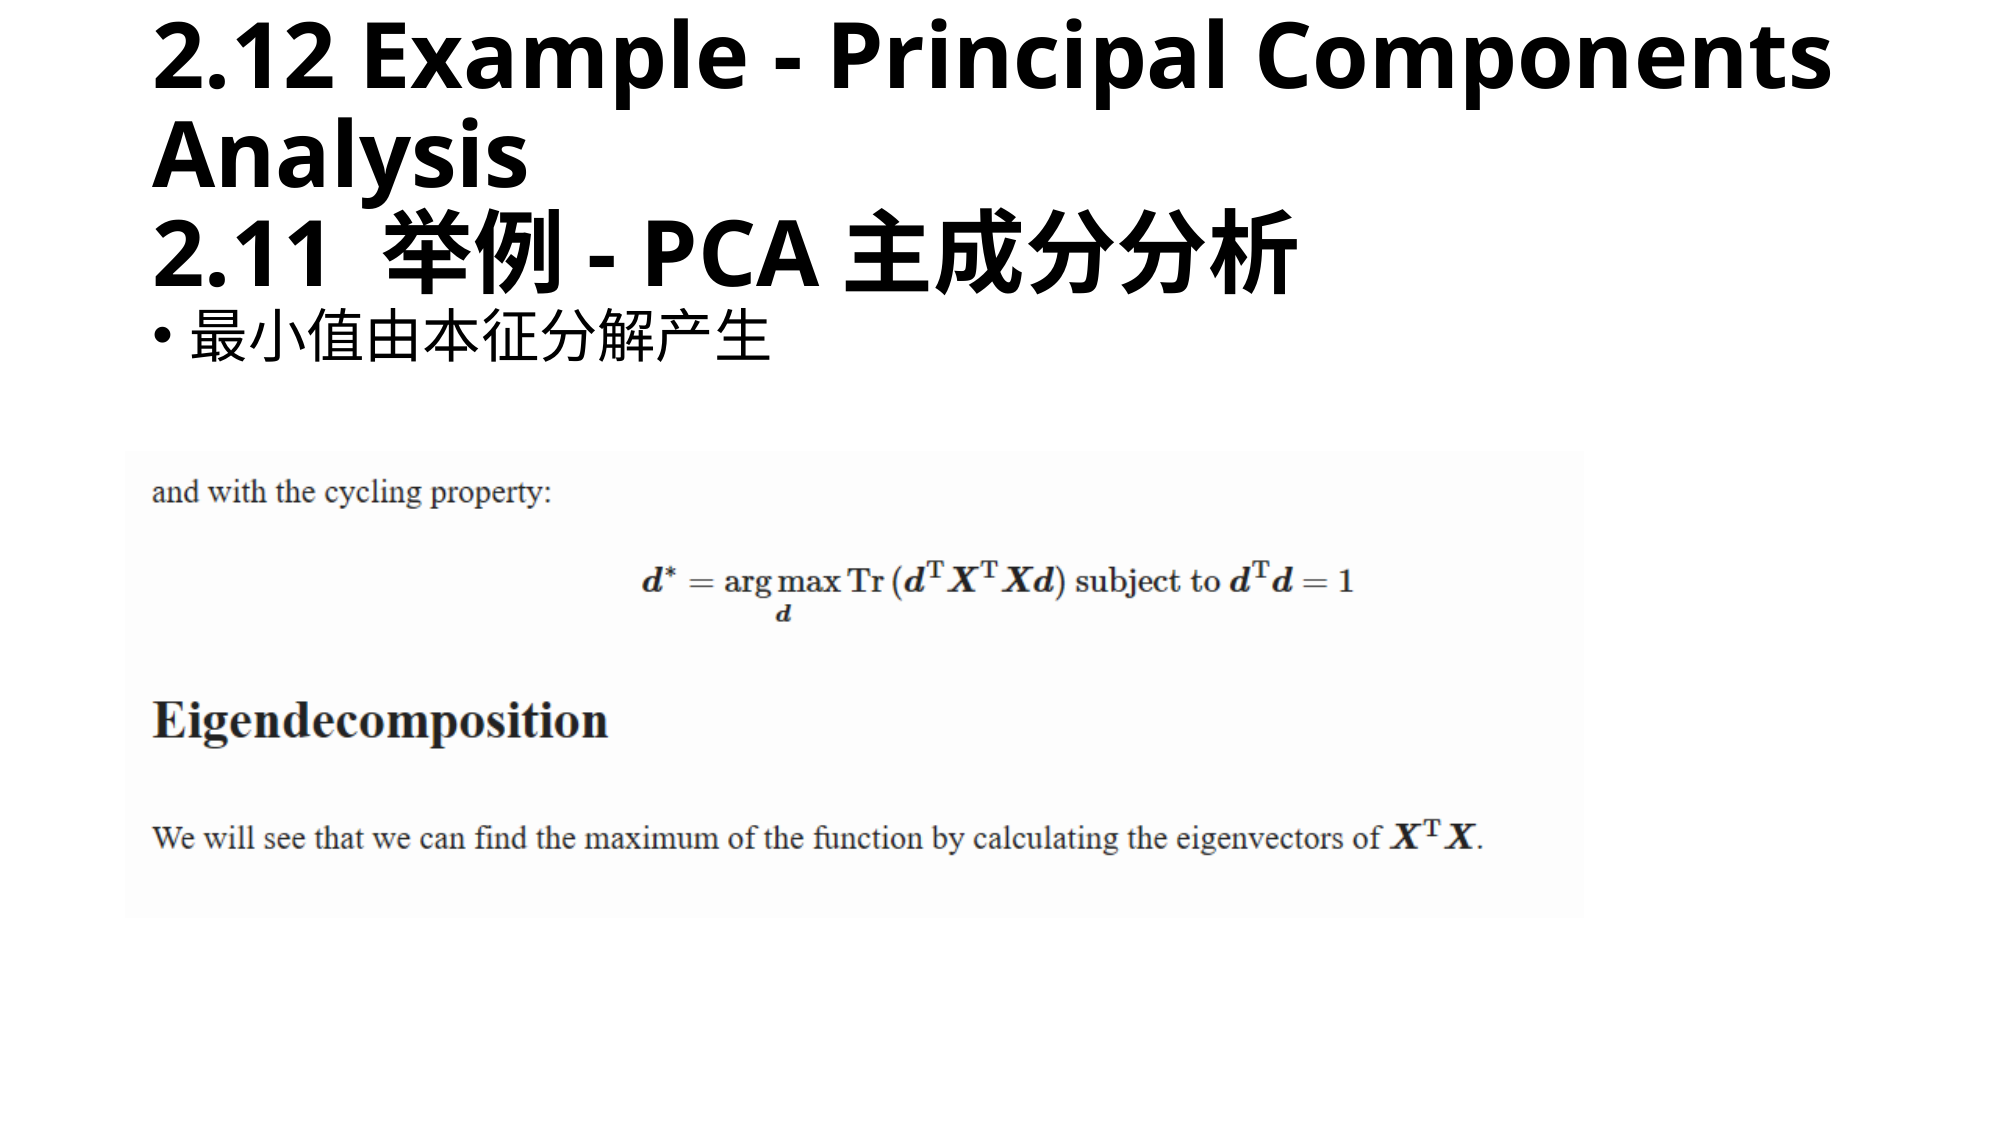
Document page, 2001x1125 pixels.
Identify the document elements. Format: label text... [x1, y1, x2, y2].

list 最小值由本征分解产生 [137, 299, 1863, 1014]
title 2.12 Example - Principal Components Analysis 2.11 举例- PCA主成分分析 [137, 49, 1863, 267]
picture [125, 451, 1584, 918]
